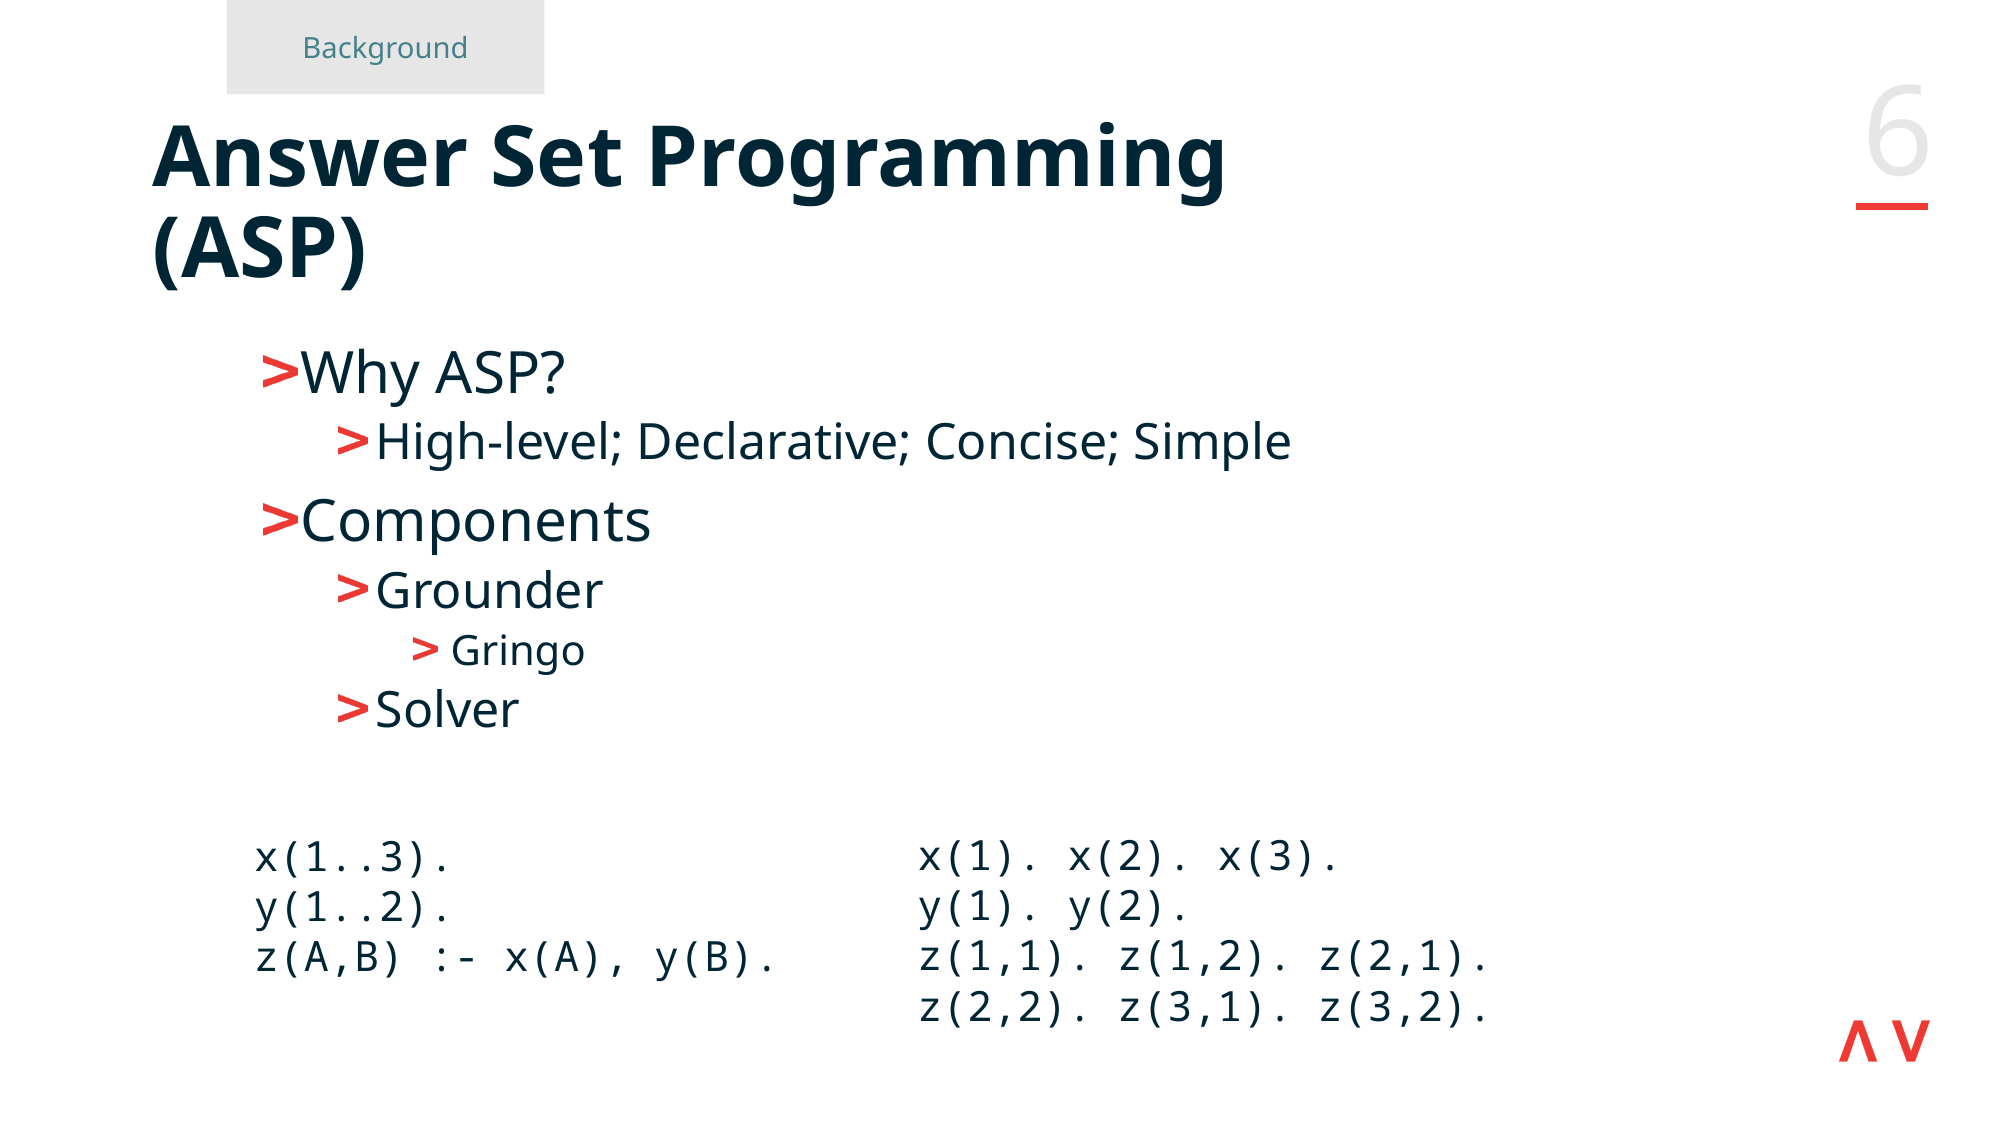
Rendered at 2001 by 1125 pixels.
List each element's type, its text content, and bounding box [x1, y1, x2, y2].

text_box x(1..3). y(1..2). z(A,B) :- x(A), y(B). [239, 821, 894, 987]
picture [338, 694, 368, 723]
picture [413, 637, 438, 661]
text_box x(1). x(2). x(3). y(1). y(2). z(1,1). z(1,2). z(2,1). z(2,2). z(3,1). z(3,2). [902, 821, 1659, 1037]
title Answer Set Programming (ASP) [137, 106, 1428, 304]
picture [1835, 1013, 1934, 1069]
list Background [244, 16, 528, 81]
picture [263, 355, 298, 388]
picture [338, 426, 368, 455]
picture [263, 503, 298, 536]
picture [338, 574, 368, 603]
list Why ASP? High-level; Declarative; Concise; Simple Components Grounder Gringo Solver [248, 335, 1863, 1014]
